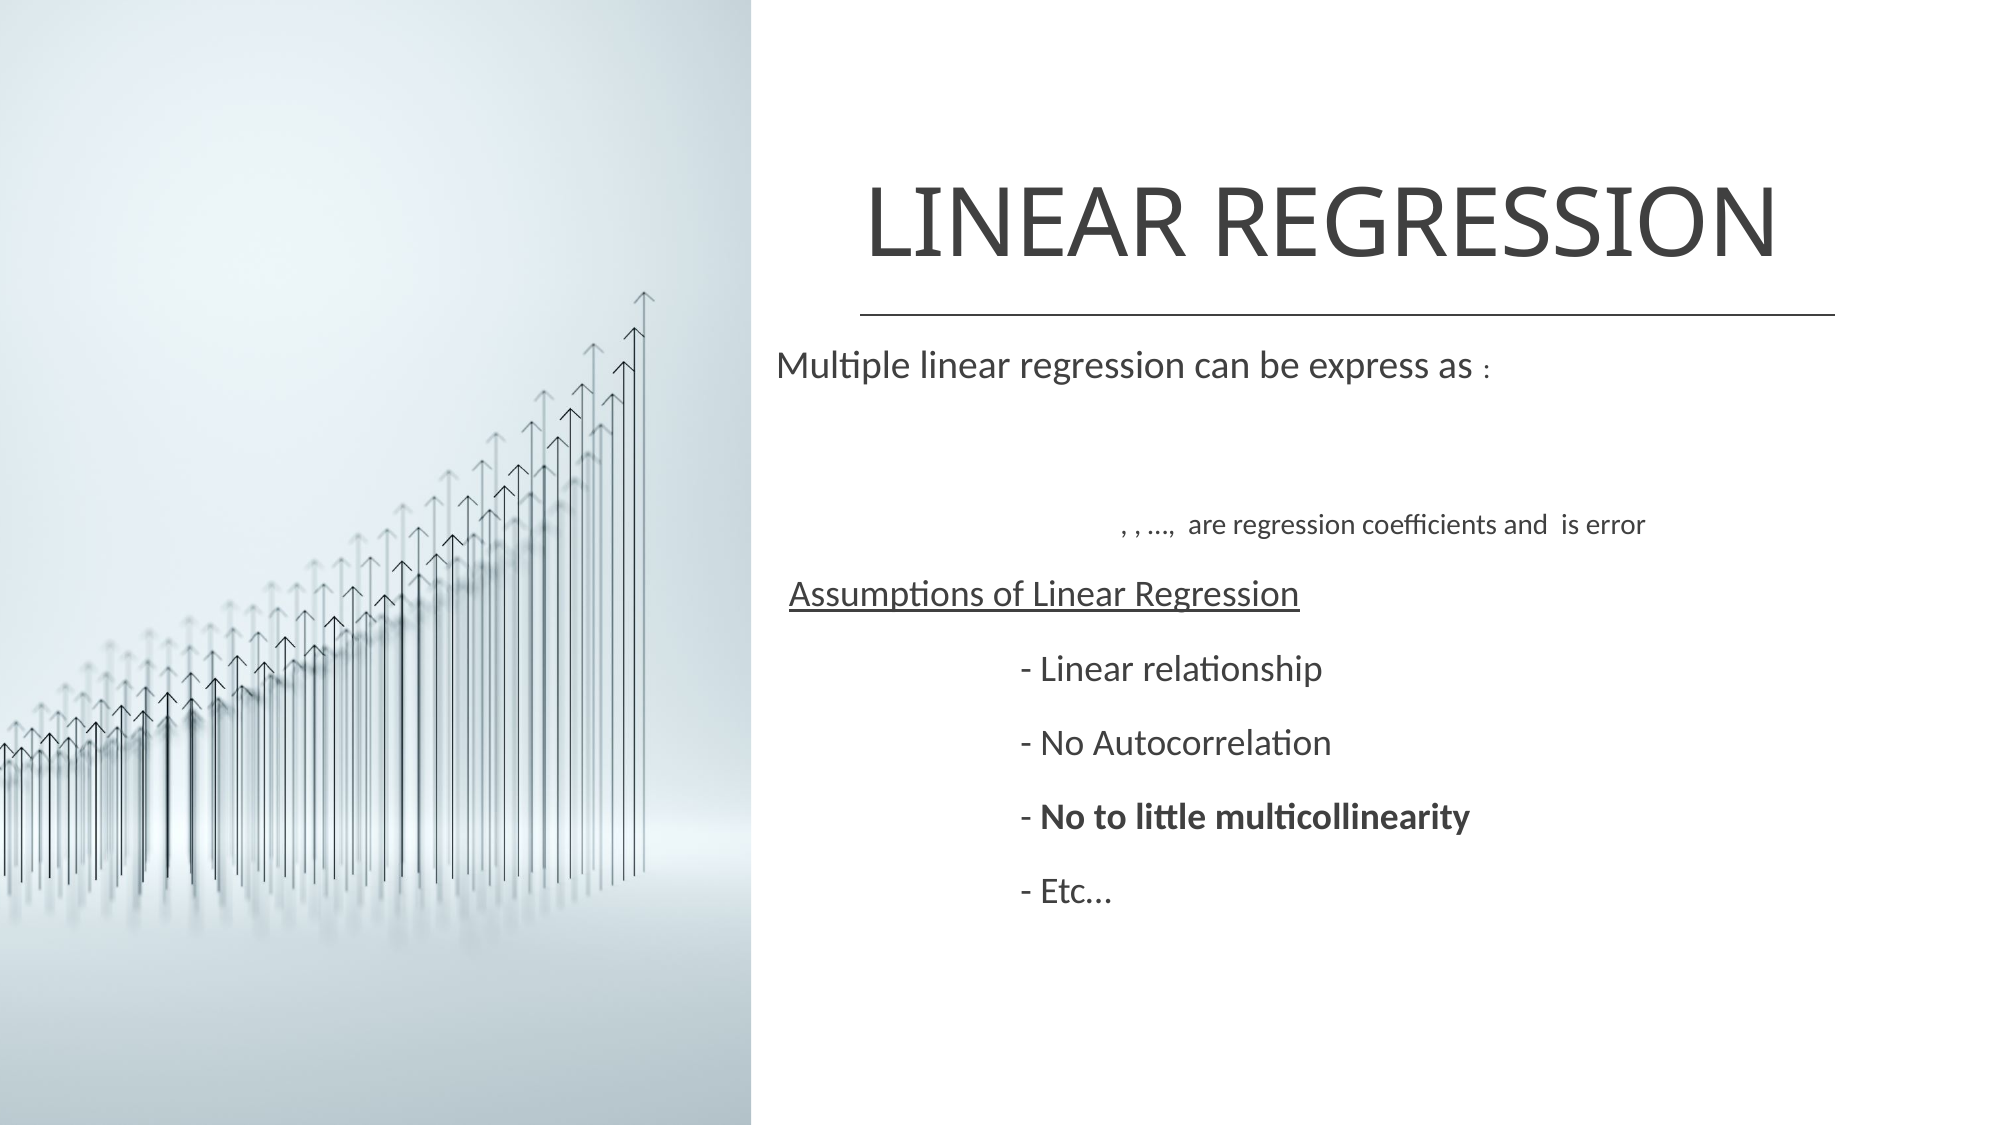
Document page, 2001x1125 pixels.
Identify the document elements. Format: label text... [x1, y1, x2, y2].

picture [0, 0, 752, 1125]
title LINEAR REGRESSION [848, 47, 1830, 285]
text_box [759, 0, 2000, 1125]
